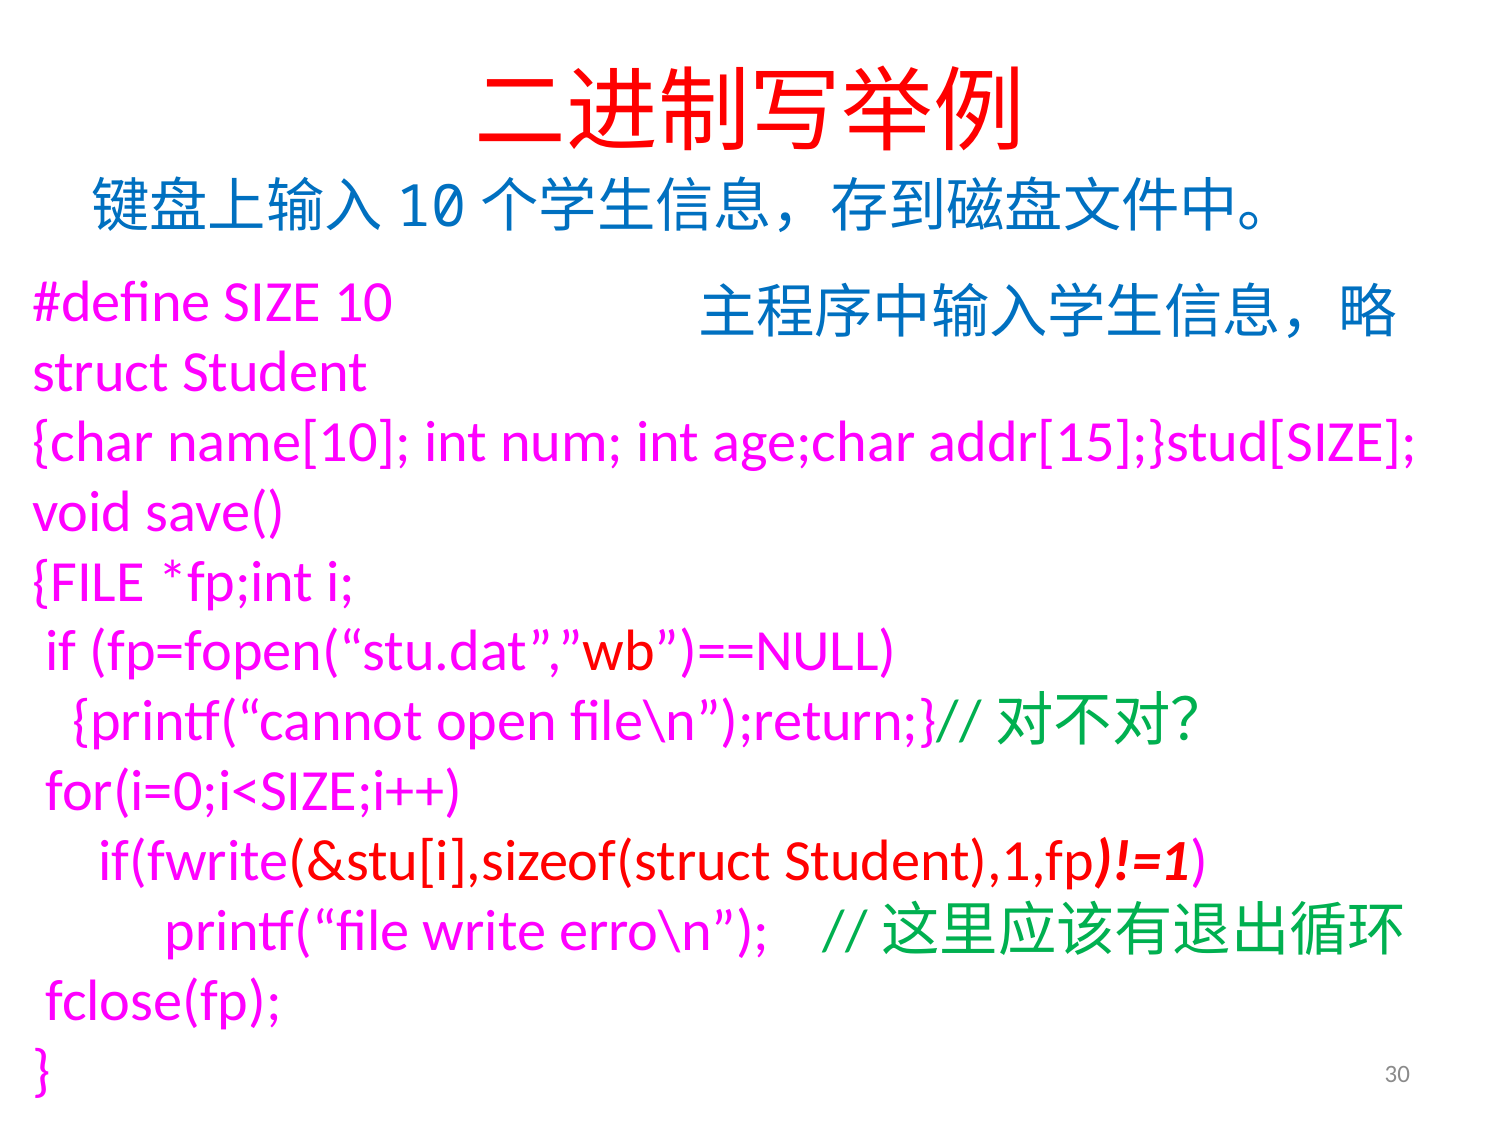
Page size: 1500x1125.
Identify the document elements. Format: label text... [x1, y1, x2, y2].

text_box 主程序中输入学生信息，略 [683, 267, 1412, 352]
title 二进制写举例 [75, 30, 1425, 183]
text_box 键盘上输入10个学生信息，存到磁盘文件中。 [76, 160, 1282, 246]
text_box #define SIZE 10 struct Student {char name[10]; int num; int age;char addr[15];}stud[SIZE]; void save() {FILE *fp;int i; if (fp=fopen(“stu.dat”,”wb”)==NULL) {printf(“cannot open file\n”);return;}//对不对？ for(i=0;i<SIZE;i++) if(fwrite(&stu[i],sizeof(struct Student),1,fp)!=1) printf(“file write erro\n”); //这里应该有退出循环 fclose(fp); } [17, 255, 1487, 1110]
